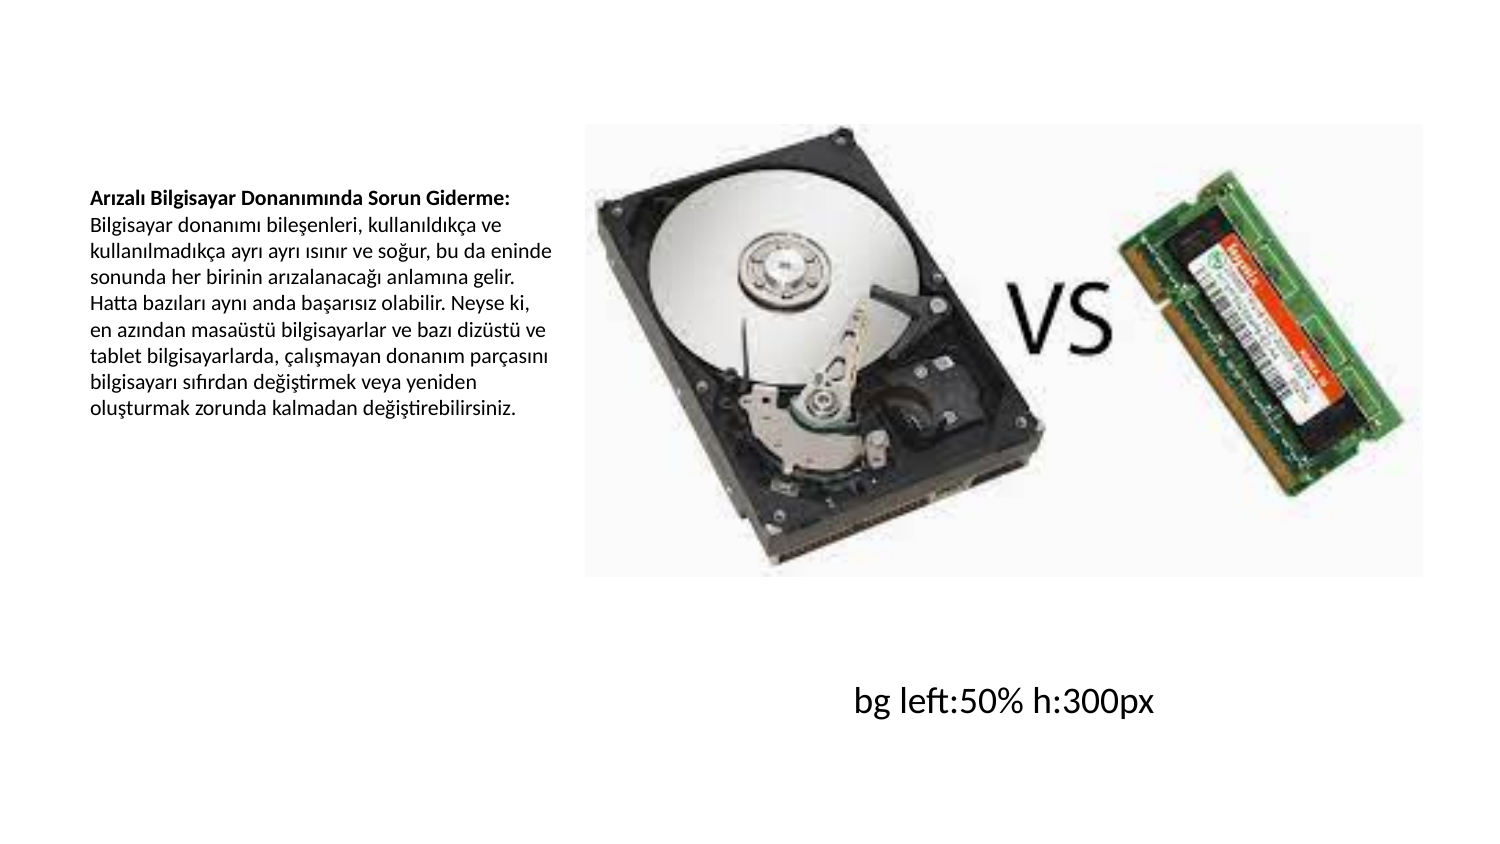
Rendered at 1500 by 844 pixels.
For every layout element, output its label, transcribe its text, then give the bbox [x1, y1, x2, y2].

list Arızalı Bilgisayar Donanımında Sorun Giderme: Bilgisayar donanımı bileşenleri, kullanıldıkça ve kullanılmadıkça ayrı ayrı ısınır ve soğur, bu da eninde sonunda her birinin arızalanacağı anlamına gelir. Hatta bazıları aynı anda başarısız olabilir. Neyse ki, en azından masaüstü bilgisayarlar ve bazı dizüstü ve tablet bilgisayarlarda, çalışmayan donanım parçasını bilgisayarı sıfırdan değiştirmek veya yeniden oluşturmak zorunda kalmadan değiştirebilirsiniz. [75, 176, 569, 754]
text_box bg left:50% h:300px [585, 668, 1423, 753]
picture [585, 124, 1424, 578]
